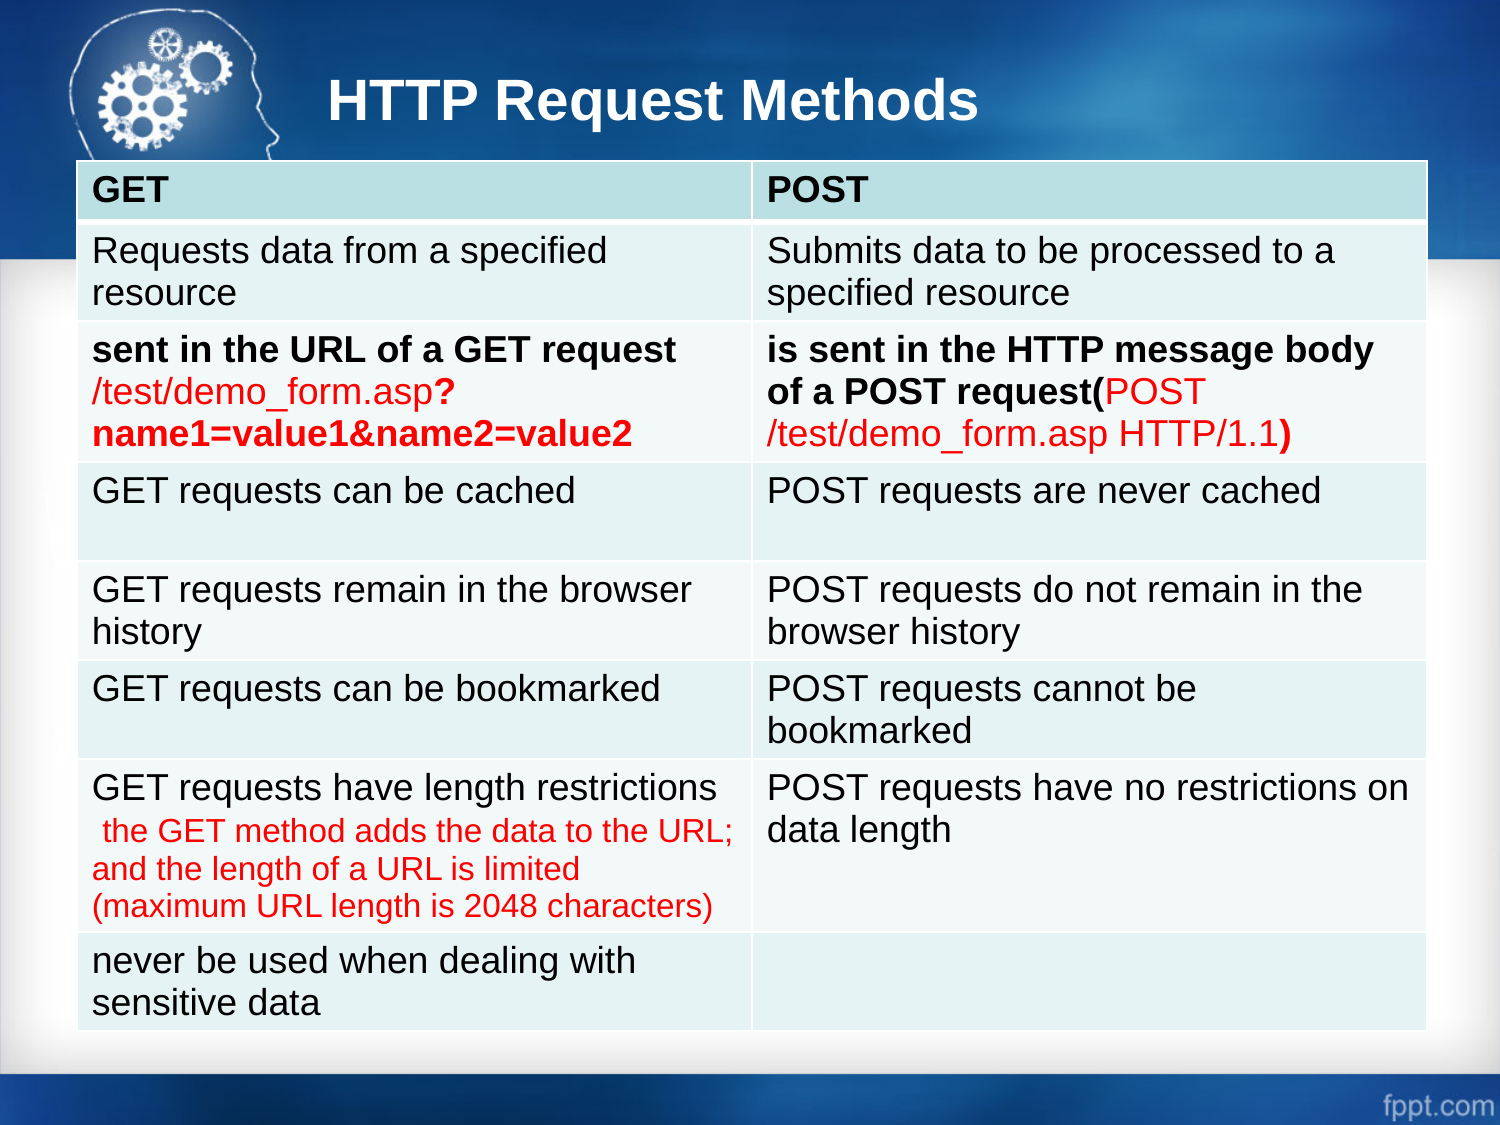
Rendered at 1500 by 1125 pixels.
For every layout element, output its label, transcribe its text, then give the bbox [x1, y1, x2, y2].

table_cell [753, 933, 1426, 1030]
table_cell POST requests are never cached [753, 463, 1426, 560]
table_cell POST requests have no restrictions on data length [753, 760, 1426, 931]
table_cell GET requests remain in the browser history [78, 562, 751, 659]
table_cell POST requests do not remain in the browser history [753, 562, 1426, 659]
table_cell Requests data from a specified resource [78, 225, 751, 320]
table_cell GET requests can be cached [78, 463, 751, 560]
table_header GET [78, 162, 751, 219]
table_cell Submits data to be processed to a specified resource [753, 225, 1426, 320]
table_cell GET requests have length restrictions the GET method adds the data to the URL; and the length of a URL is limited (maximum URL length is 2048 characters) [78, 760, 751, 931]
table_cell POST requests cannot be bookmarked [753, 661, 1426, 758]
table_cell sent in the URL of a GET request /test/demo_form.asp?name1=value1&name2=value2 [78, 322, 751, 461]
table_cell is sent in the HTTP message body of a POST request(POST /test/demo_form.asp HTTP/1.1) [753, 322, 1426, 461]
table_header POST [753, 162, 1426, 219]
table_cell GET requests can be bookmarked [78, 661, 751, 758]
text_box HTTP Request Methods [312, 54, 1093, 140]
table_cell never be used when dealing with sensitive data [78, 933, 751, 1030]
picture [0, 0, 1500, 1125]
